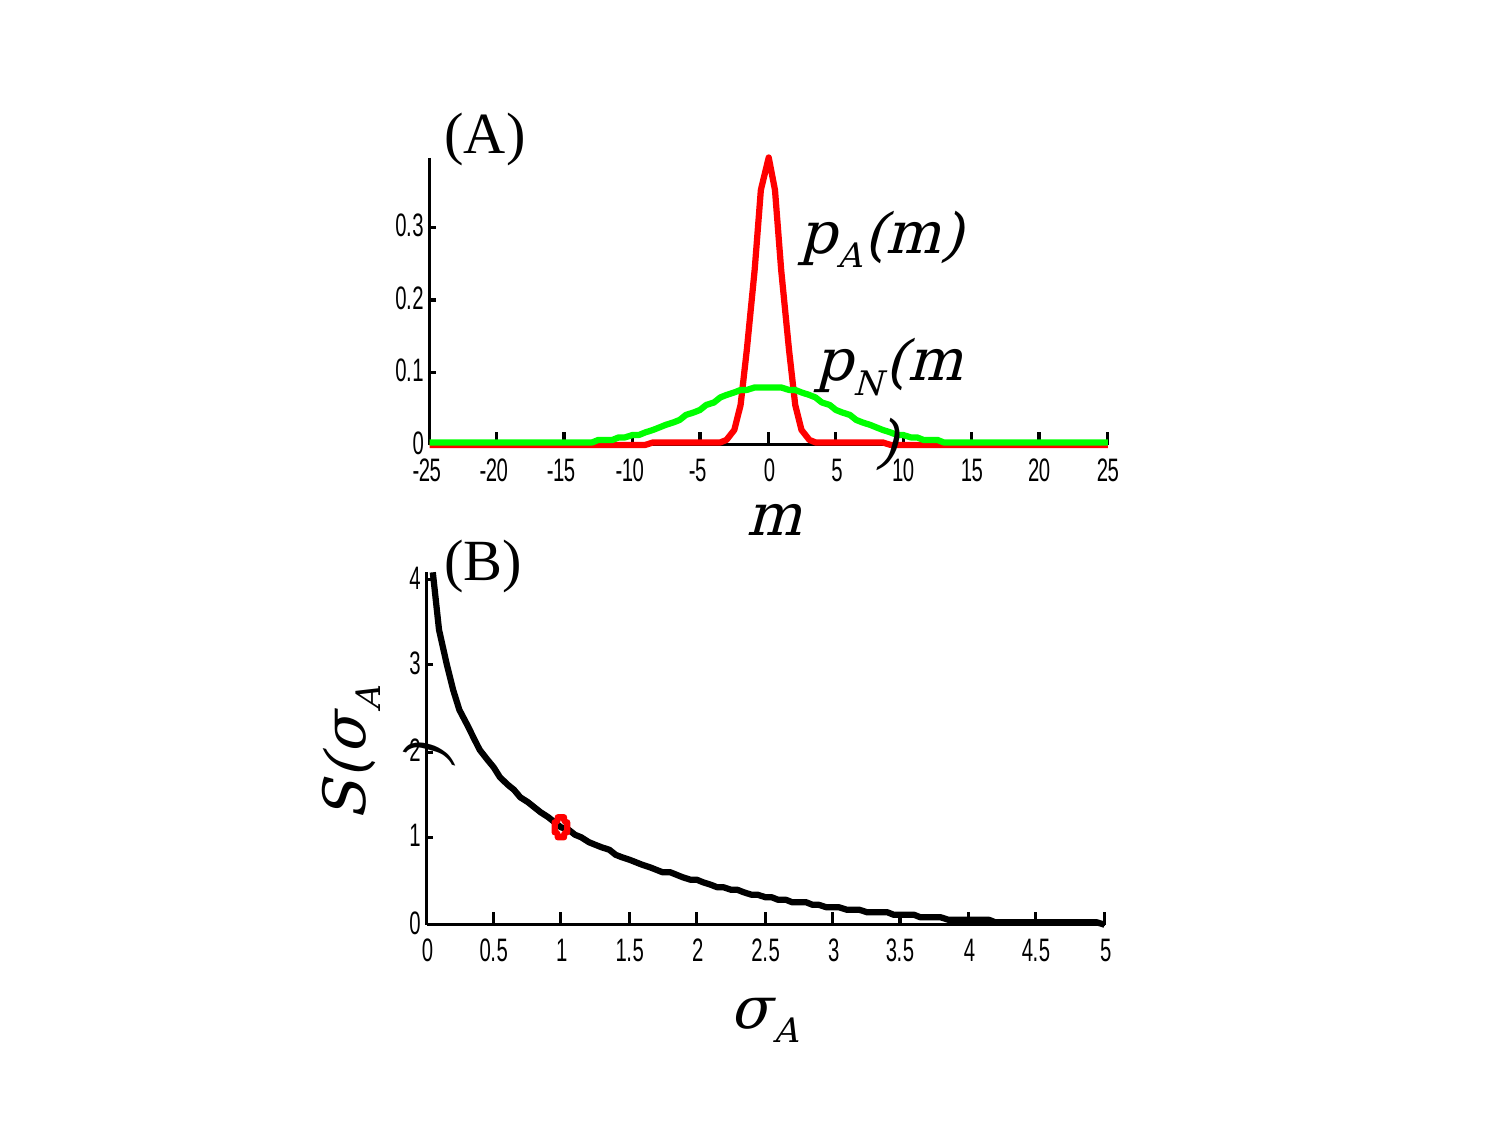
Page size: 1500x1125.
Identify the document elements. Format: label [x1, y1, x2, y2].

text_box [299, 87, 1138, 1049]
